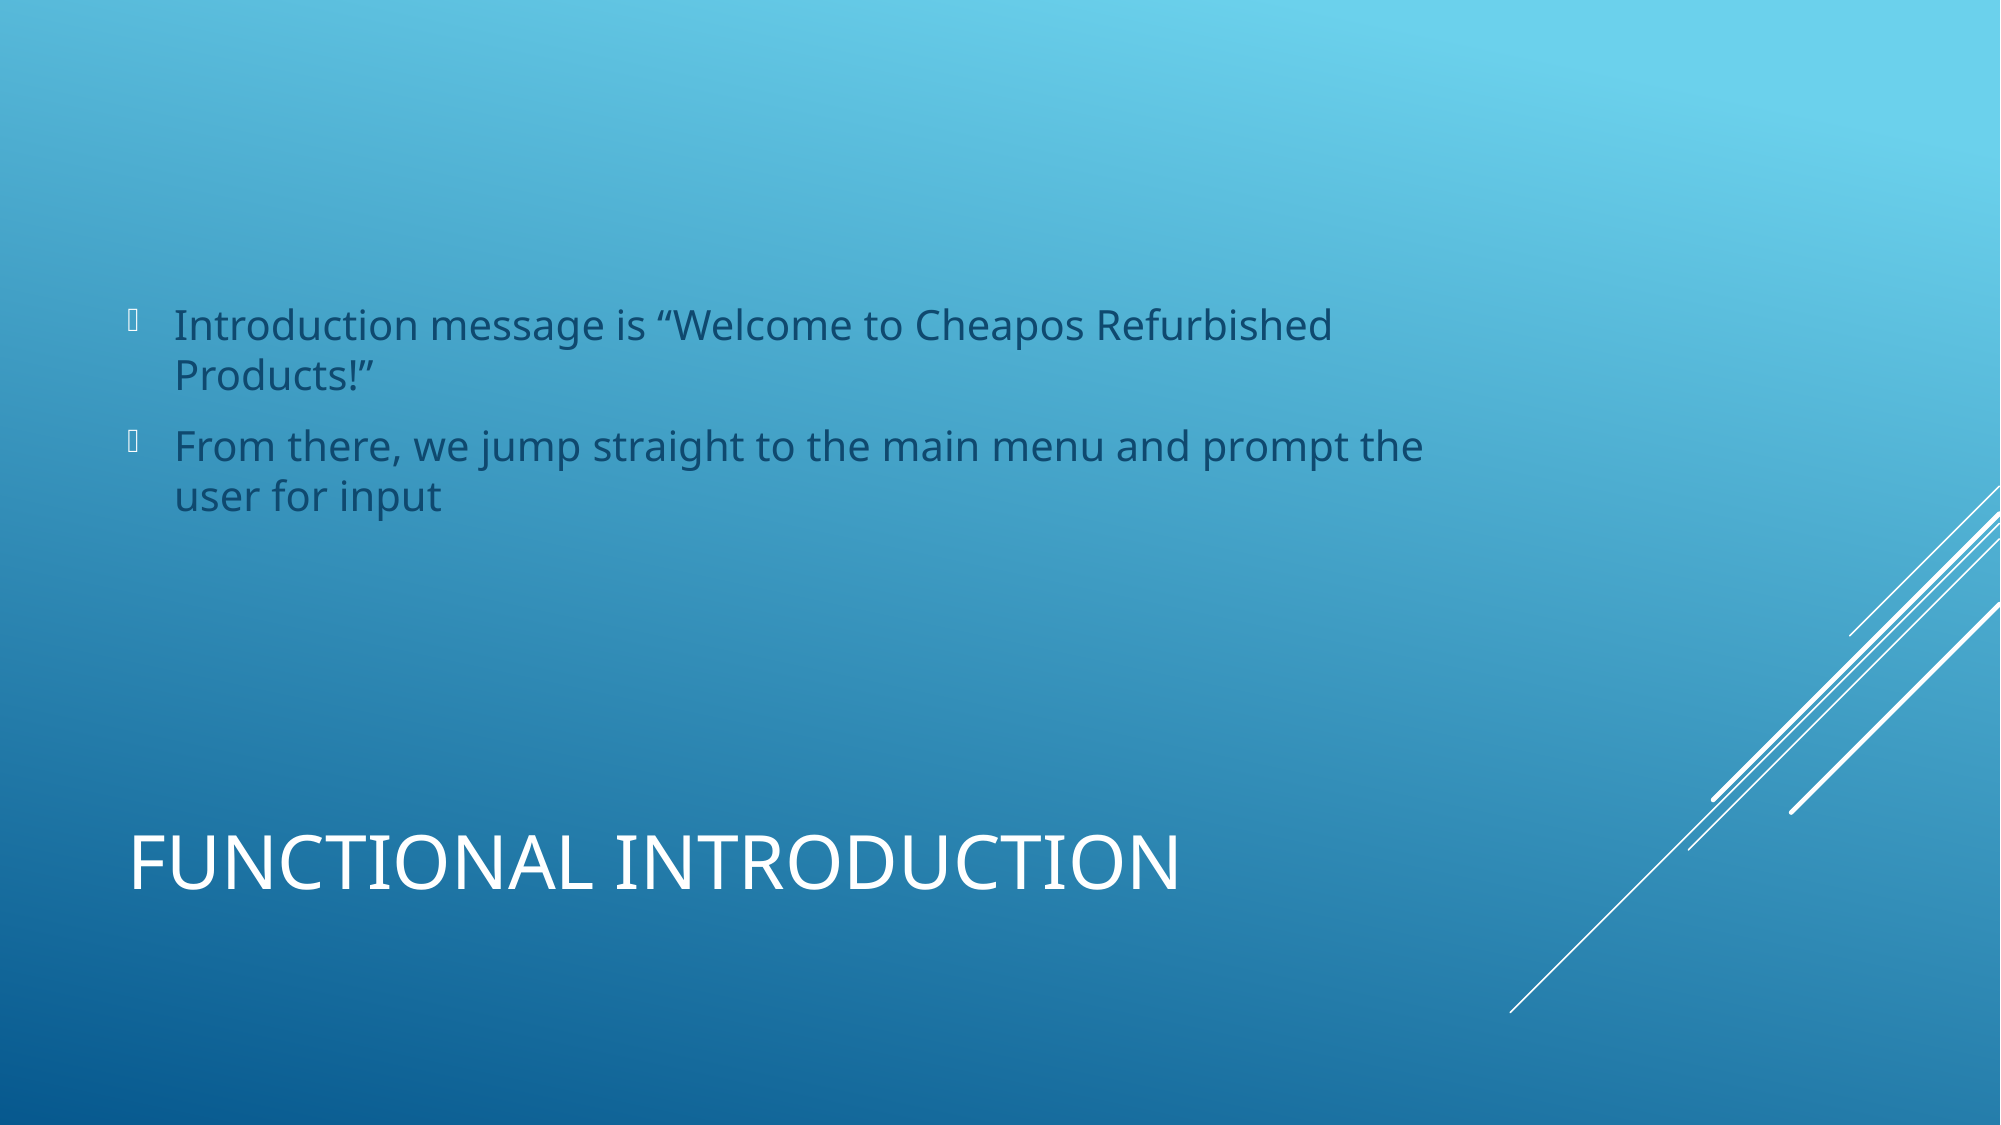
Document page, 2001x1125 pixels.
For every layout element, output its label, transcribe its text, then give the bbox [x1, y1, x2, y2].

list Introduction message is “Welcome to Cheapos Refurbished Products!” From there, we jump straight to the main menu and prompt the user for input [112, 112, 1513, 706]
title Functional Introduction [112, 736, 1513, 984]
